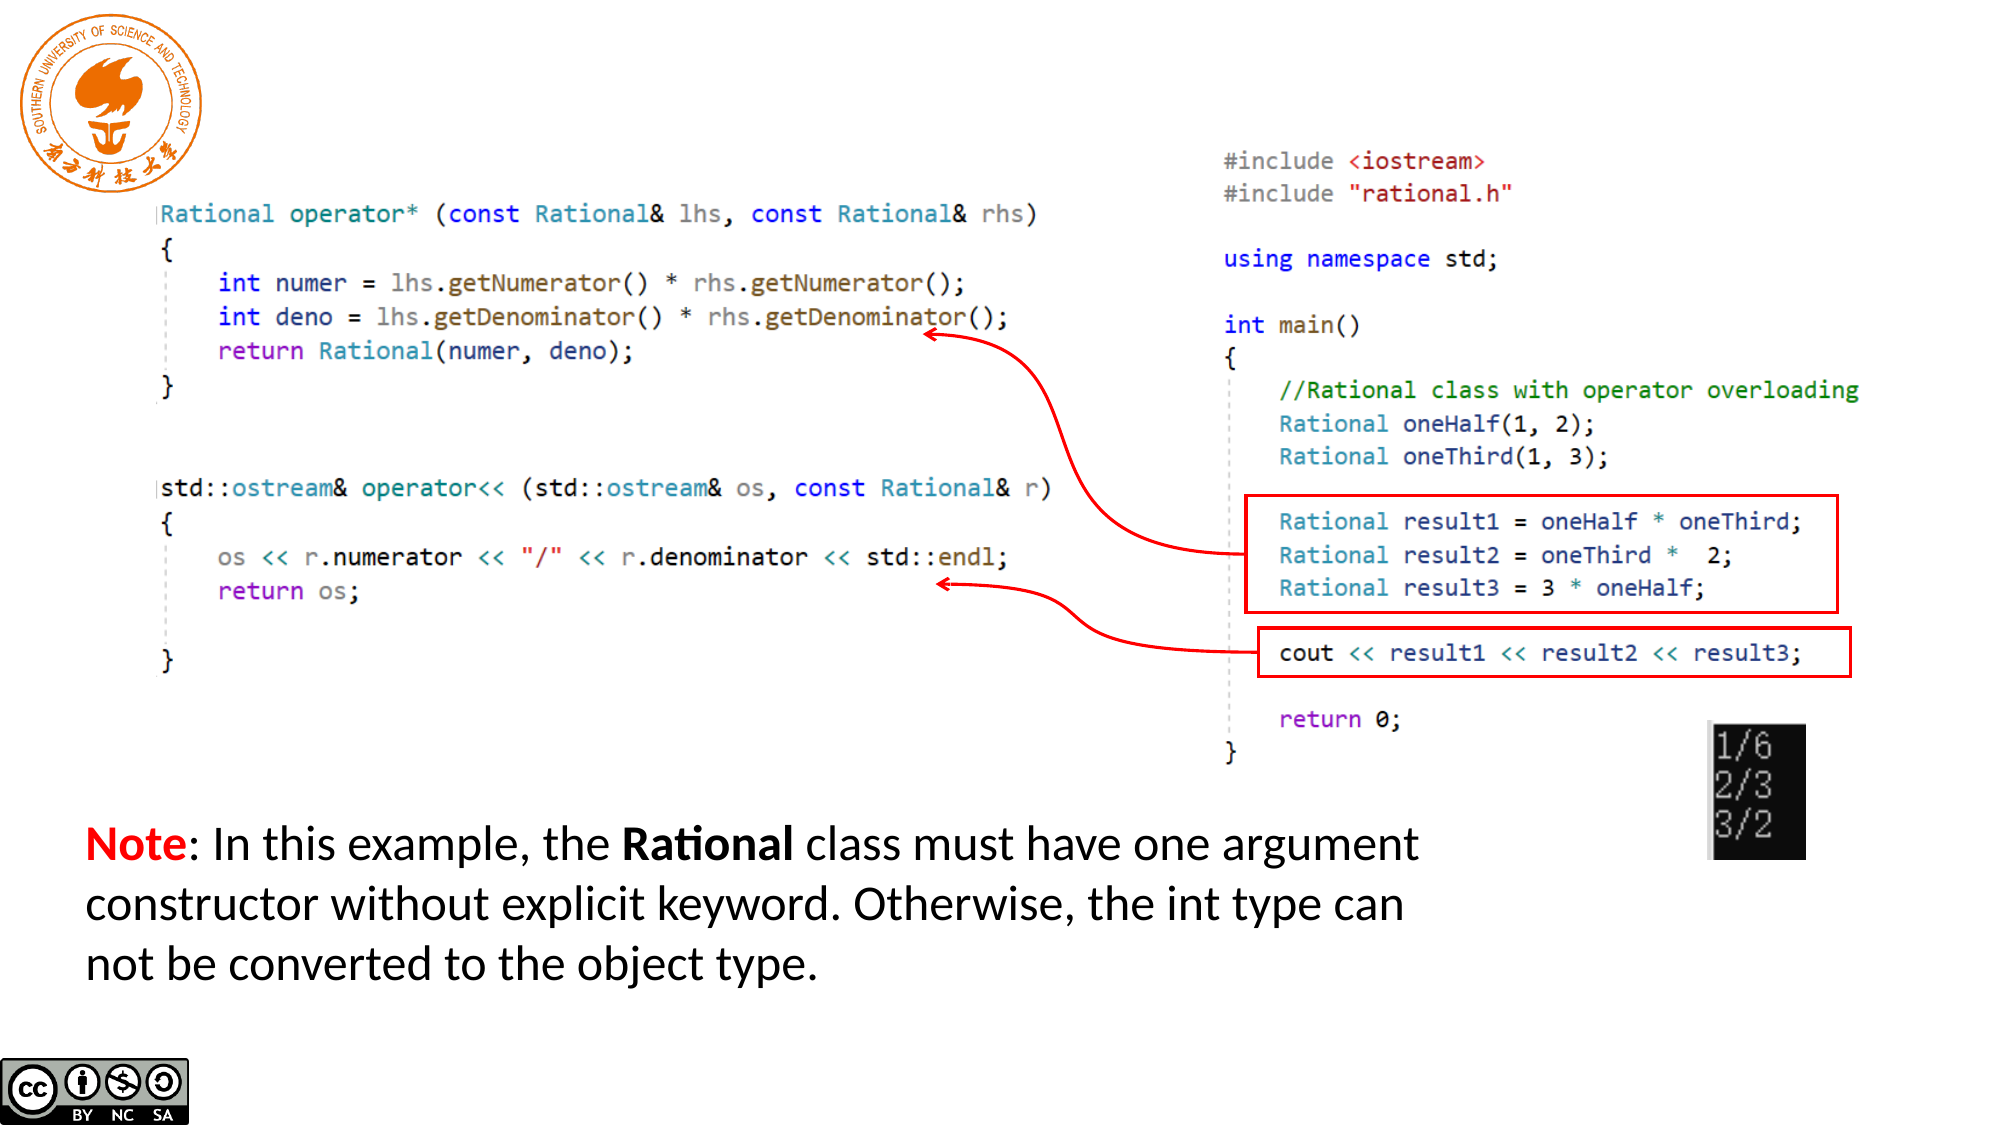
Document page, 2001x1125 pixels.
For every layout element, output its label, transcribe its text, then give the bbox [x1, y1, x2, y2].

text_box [935, 584, 1851, 677]
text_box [922, 334, 1838, 613]
text_box Note: In this example, the Rational class must have one argument constructor without explicit keyword. Otherwise, the int type can not be converted to the object type. [70, 802, 1464, 998]
picture [156, 198, 1069, 677]
picture [18, 11, 202, 194]
picture [0, 1058, 189, 1125]
picture [1221, 147, 1867, 860]
